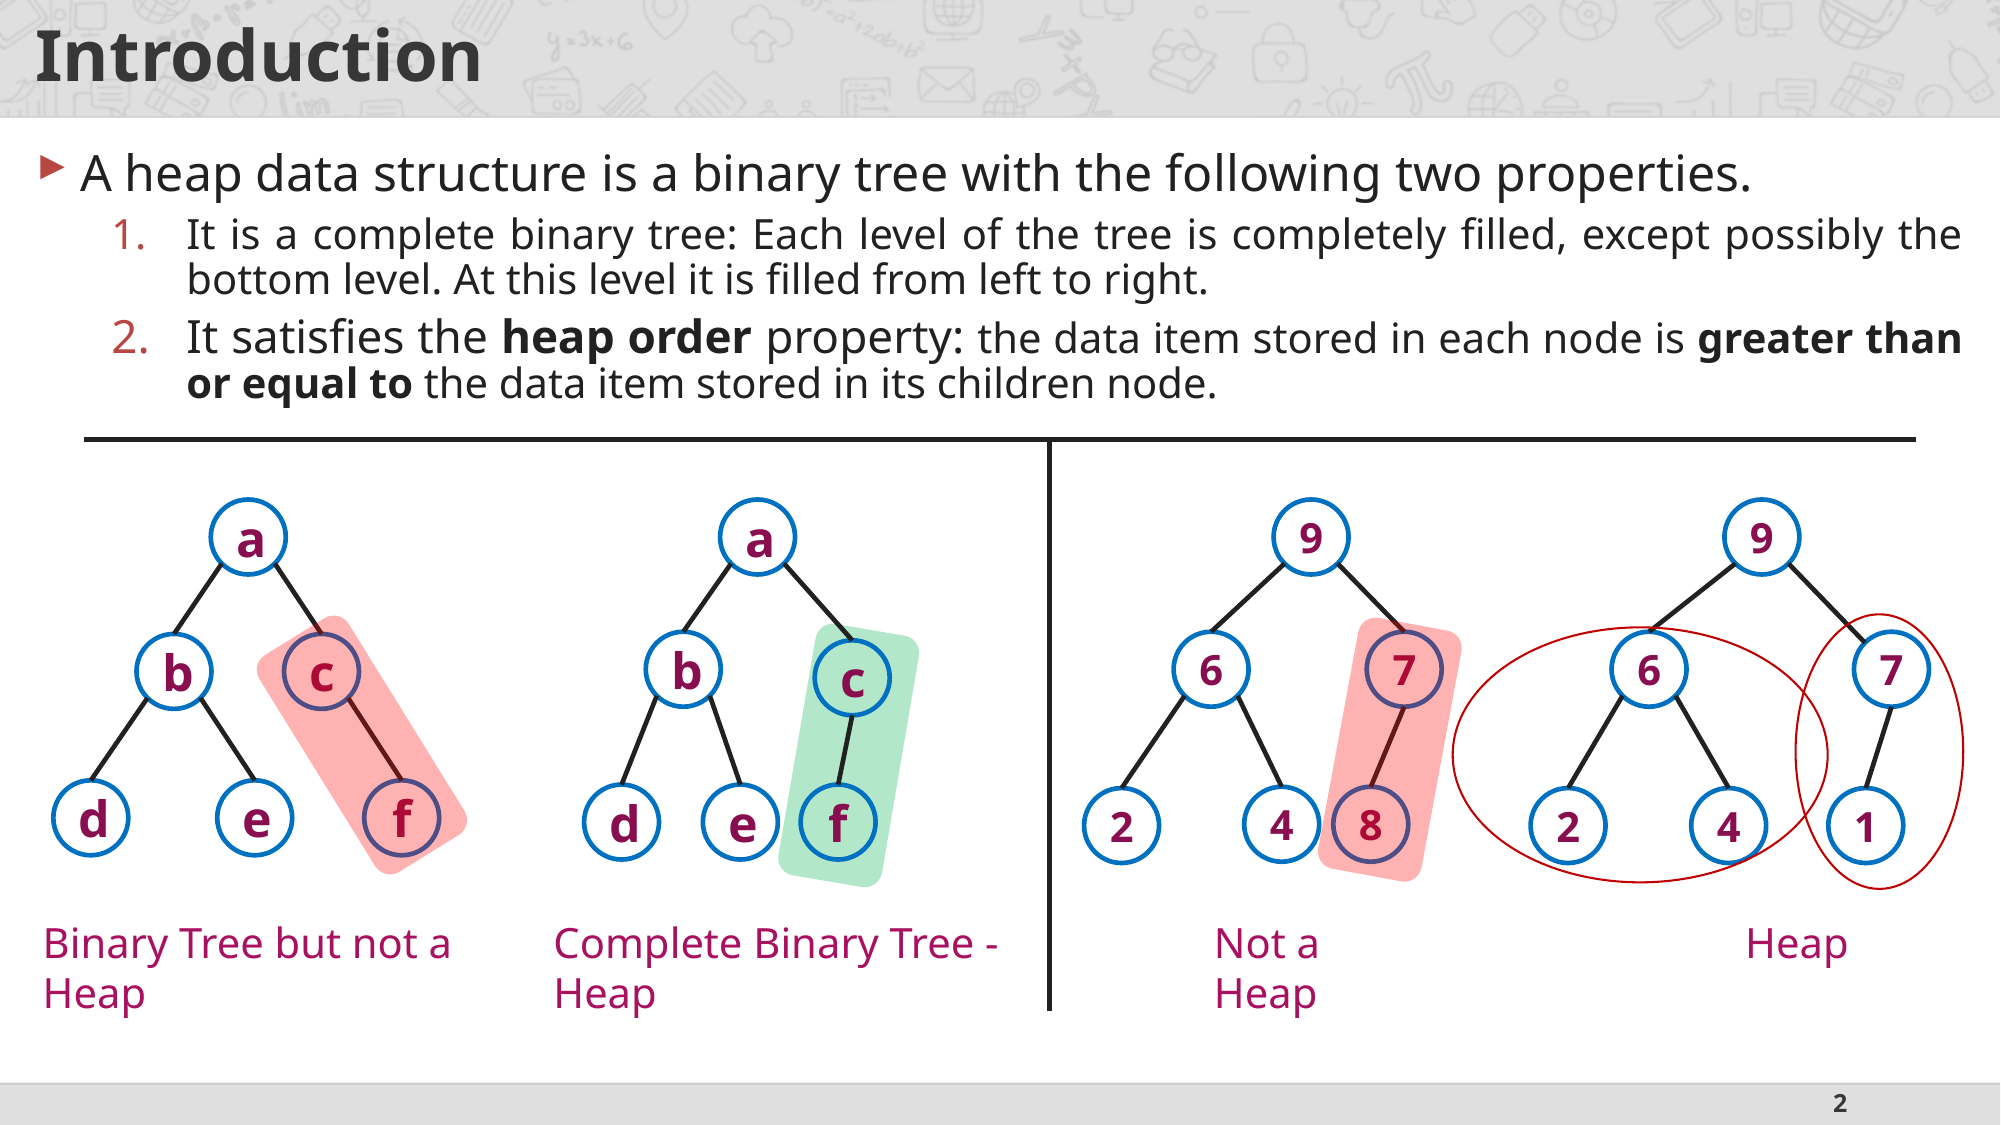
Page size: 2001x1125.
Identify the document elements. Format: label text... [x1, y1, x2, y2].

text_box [784, 563, 853, 641]
text_box [1317, 621, 1463, 883]
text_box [1337, 563, 1405, 632]
text_box c [813, 639, 891, 717]
text_box b [644, 630, 722, 708]
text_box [1568, 695, 1623, 789]
text_box 6 [1172, 630, 1250, 708]
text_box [1121, 695, 1185, 789]
text_box a [719, 498, 797, 576]
text_box b [135, 632, 213, 710]
text_box [777, 625, 921, 889]
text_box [1211, 563, 1285, 632]
text_box [255, 614, 469, 876]
text_box Complete Binary Tree - Heap [538, 909, 1042, 1025]
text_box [1370, 706, 1405, 787]
text_box e [216, 779, 294, 857]
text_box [274, 563, 322, 634]
text_box e [701, 783, 779, 861]
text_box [621, 695, 657, 785]
text_box d [583, 783, 661, 861]
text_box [683, 563, 732, 632]
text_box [1675, 695, 1729, 789]
text_box Binary Tree but not a Heap [27, 909, 515, 1025]
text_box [174, 563, 222, 634]
text_box 9 [1723, 498, 1801, 576]
text_box a [209, 498, 287, 576]
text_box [709, 695, 741, 785]
text_box Not a Heap [1199, 909, 1417, 1025]
text_box [1451, 626, 1804, 884]
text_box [1649, 563, 1736, 632]
text_box 4 [1243, 785, 1321, 863]
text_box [1788, 563, 1865, 643]
title Introduction [0, 0, 2000, 117]
text_box [1794, 613, 1965, 890]
text_box Heap [1728, 909, 1877, 975]
text_box 2 [1083, 787, 1161, 865]
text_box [200, 697, 255, 781]
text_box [348, 697, 402, 781]
text_box f [799, 783, 877, 861]
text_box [1865, 706, 1892, 789]
text_box d [52, 779, 130, 857]
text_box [838, 715, 853, 785]
text_box 9 [1272, 498, 1350, 576]
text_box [1237, 695, 1282, 787]
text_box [90, 697, 148, 781]
list A heap data structure is a binary tree with the following two properties. It is a complete binary tree: Each level of the tree is completely filled, except possibly the bottom level. At this level it is filled from left to right. It satisfies the heap order property: the data item stored in each node is greater than or equal to the data item stored in its children node. [21, 141, 1979, 1059]
